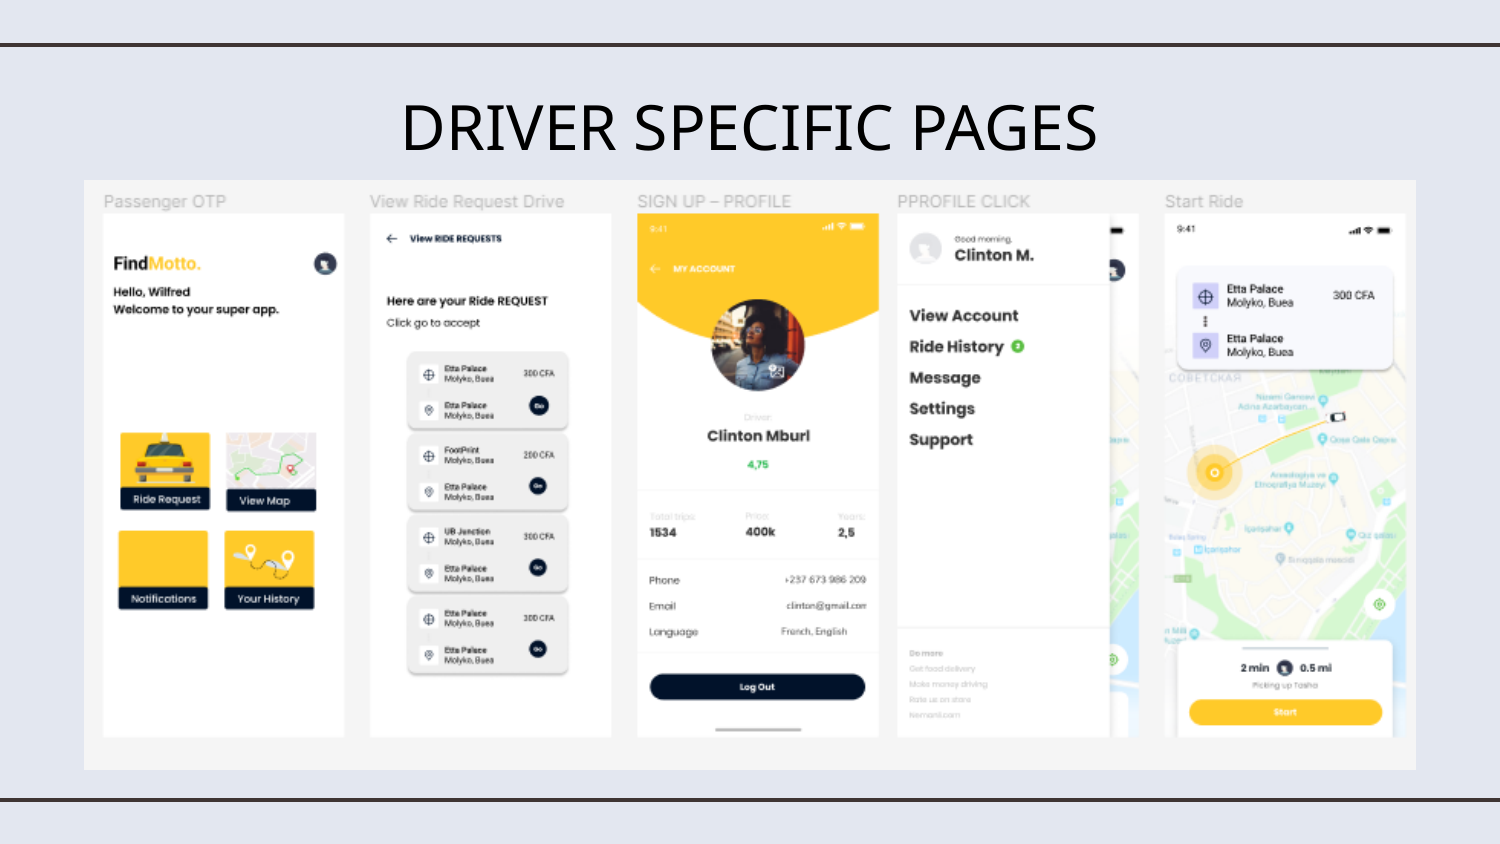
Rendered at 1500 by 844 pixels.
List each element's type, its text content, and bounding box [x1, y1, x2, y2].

title DRIVER SPECIFIC PAGES [116, 72, 1383, 167]
picture [84, 180, 1416, 770]
